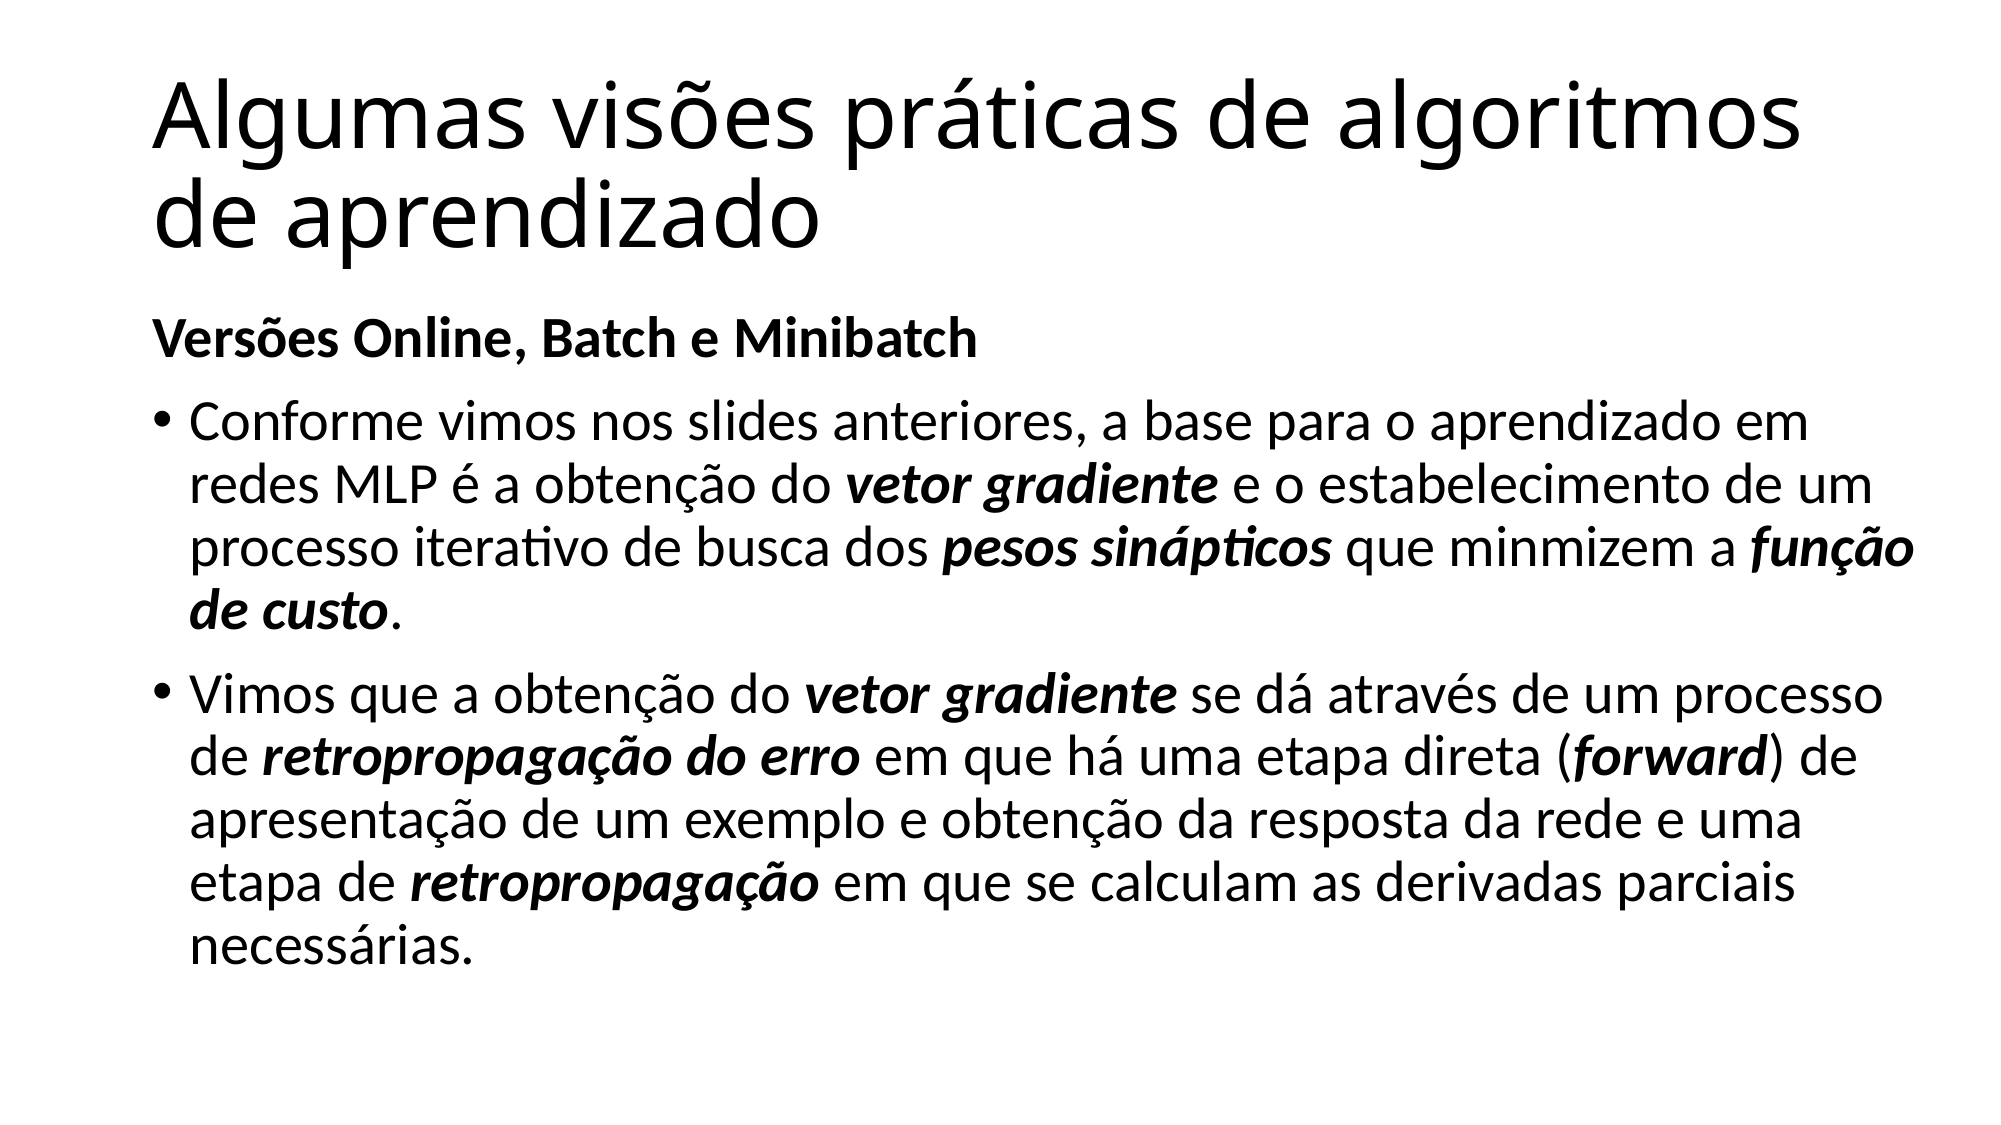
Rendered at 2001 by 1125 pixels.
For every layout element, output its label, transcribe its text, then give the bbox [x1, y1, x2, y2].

list Versões Online, Batch e Minibatch Conforme vimos nos slides anteriores, a base para o aprendizado em redes MLP é a obtenção do vetor gradiente e o estabelecimento de um processo iterativo de busca dos pesos sinápticos que minmizem a função de custo. Vimos que a obtenção do vetor gradiente se dá através de um processo de retropropagação do erro em que há uma etapa direta (forward) de apresentação de um exemplo e obtenção da resposta da rede e uma etapa de retropropagação em que se calculam as derivadas parciais necessárias. [137, 299, 1955, 1125]
title Algumas visões práticas de algoritmos de aprendizado [137, 59, 1863, 278]
